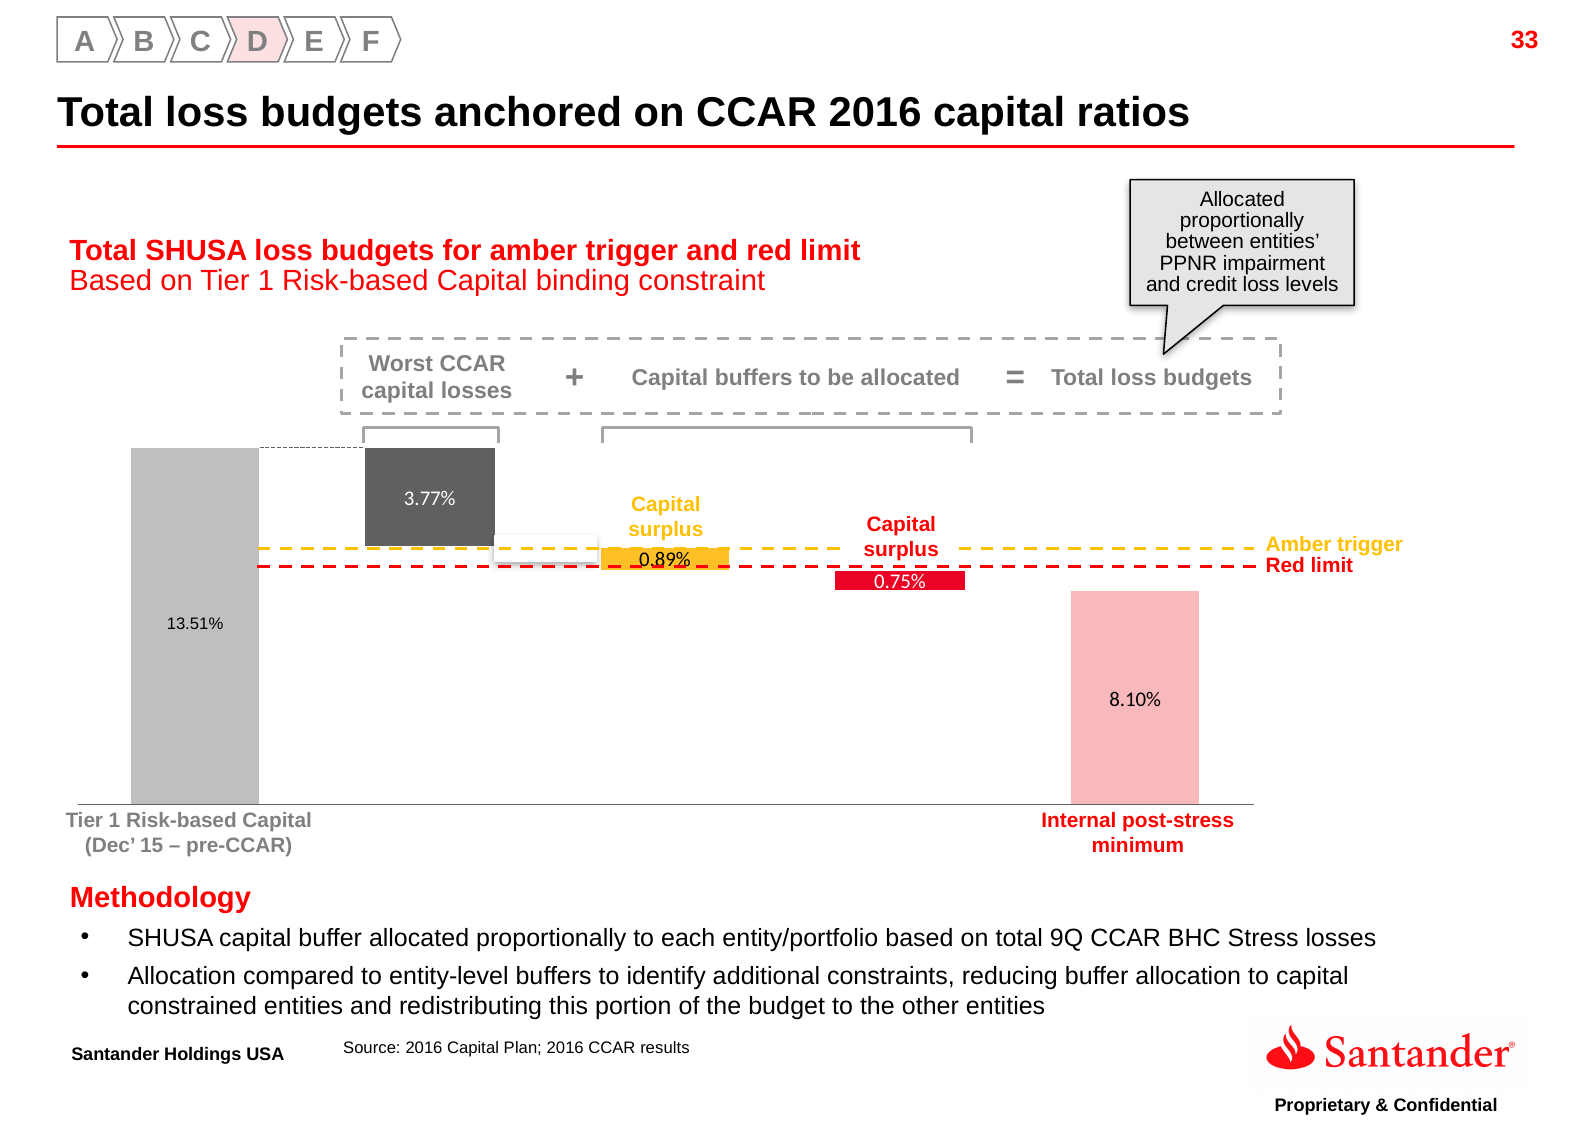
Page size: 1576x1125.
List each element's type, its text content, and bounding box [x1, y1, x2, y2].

picture [1247, 1011, 1528, 1094]
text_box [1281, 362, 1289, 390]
text_box [339, 336, 1283, 416]
text_box Methodology SHUSA capital buffer allocated proportionally to each entity/portfolio based on total 9Q CCAR BHC Stress losses Allocation compared to entity-level buffers to identify additional constraints, reducing buffer allocation to capital constrained entities and redistributing this portion of the budget to the other entities [47, 870, 1502, 1027]
text_box Allocated proportionally between entities’ PPNR impairment and credit loss levels [1129, 178, 1355, 355]
text_box F [345, 17, 401, 62]
text_box Tier 1 Risk-based Capital (Dec’ 15 – pre-CCAR) [64, 830, 314, 857]
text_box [56, 16, 345, 63]
text_box Source: 2016 Capital Plan; 2016 CCAR results [343, 1037, 691, 1058]
text_box Internal post-stress minimum [1013, 830, 1263, 857]
text_box Amber trigger [1274, 531, 1504, 557]
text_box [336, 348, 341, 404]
list Total loss budgets anchored on CCAR 2016 capital ratios [57, 74, 1479, 146]
text_box Total SHUSA loss budgets for amber trigger and red limit Based on Tier 1 Risk-based Capital binding constraint [54, 229, 998, 305]
text_box Red limit [1274, 557, 1443, 578]
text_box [55, 430, 1271, 823]
